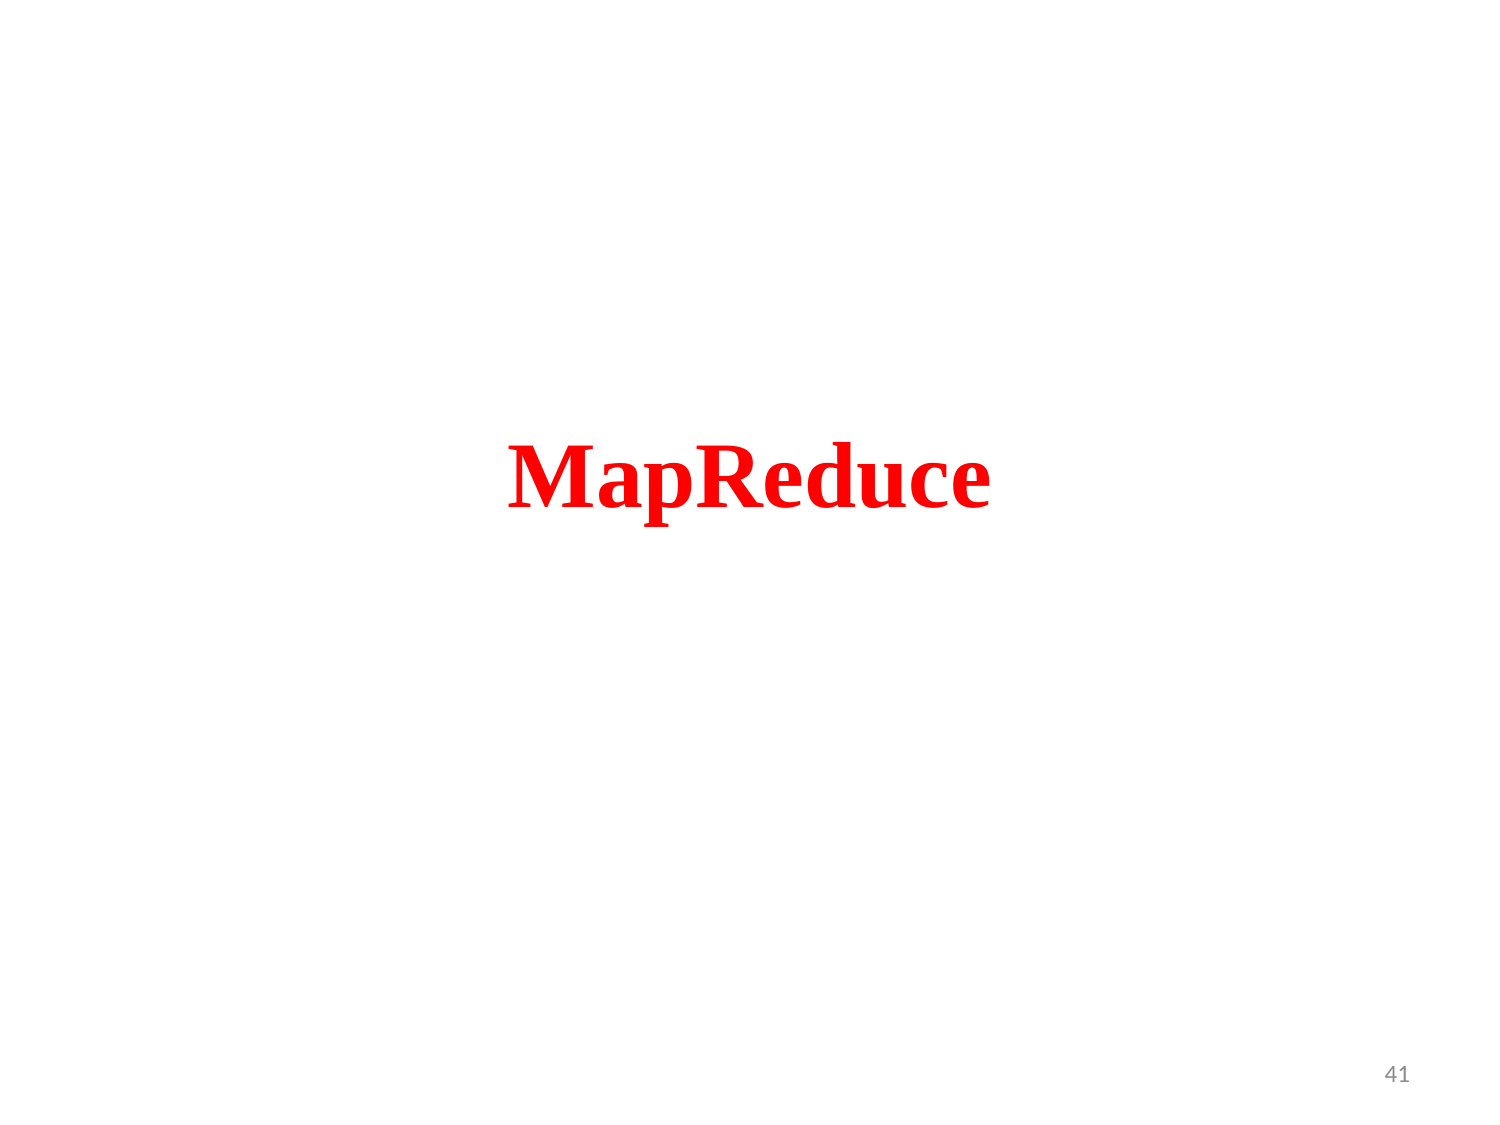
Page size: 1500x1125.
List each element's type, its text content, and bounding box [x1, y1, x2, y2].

slide_number 41 [1074, 1042, 1425, 1103]
title MapReduce [112, 349, 1388, 591]
